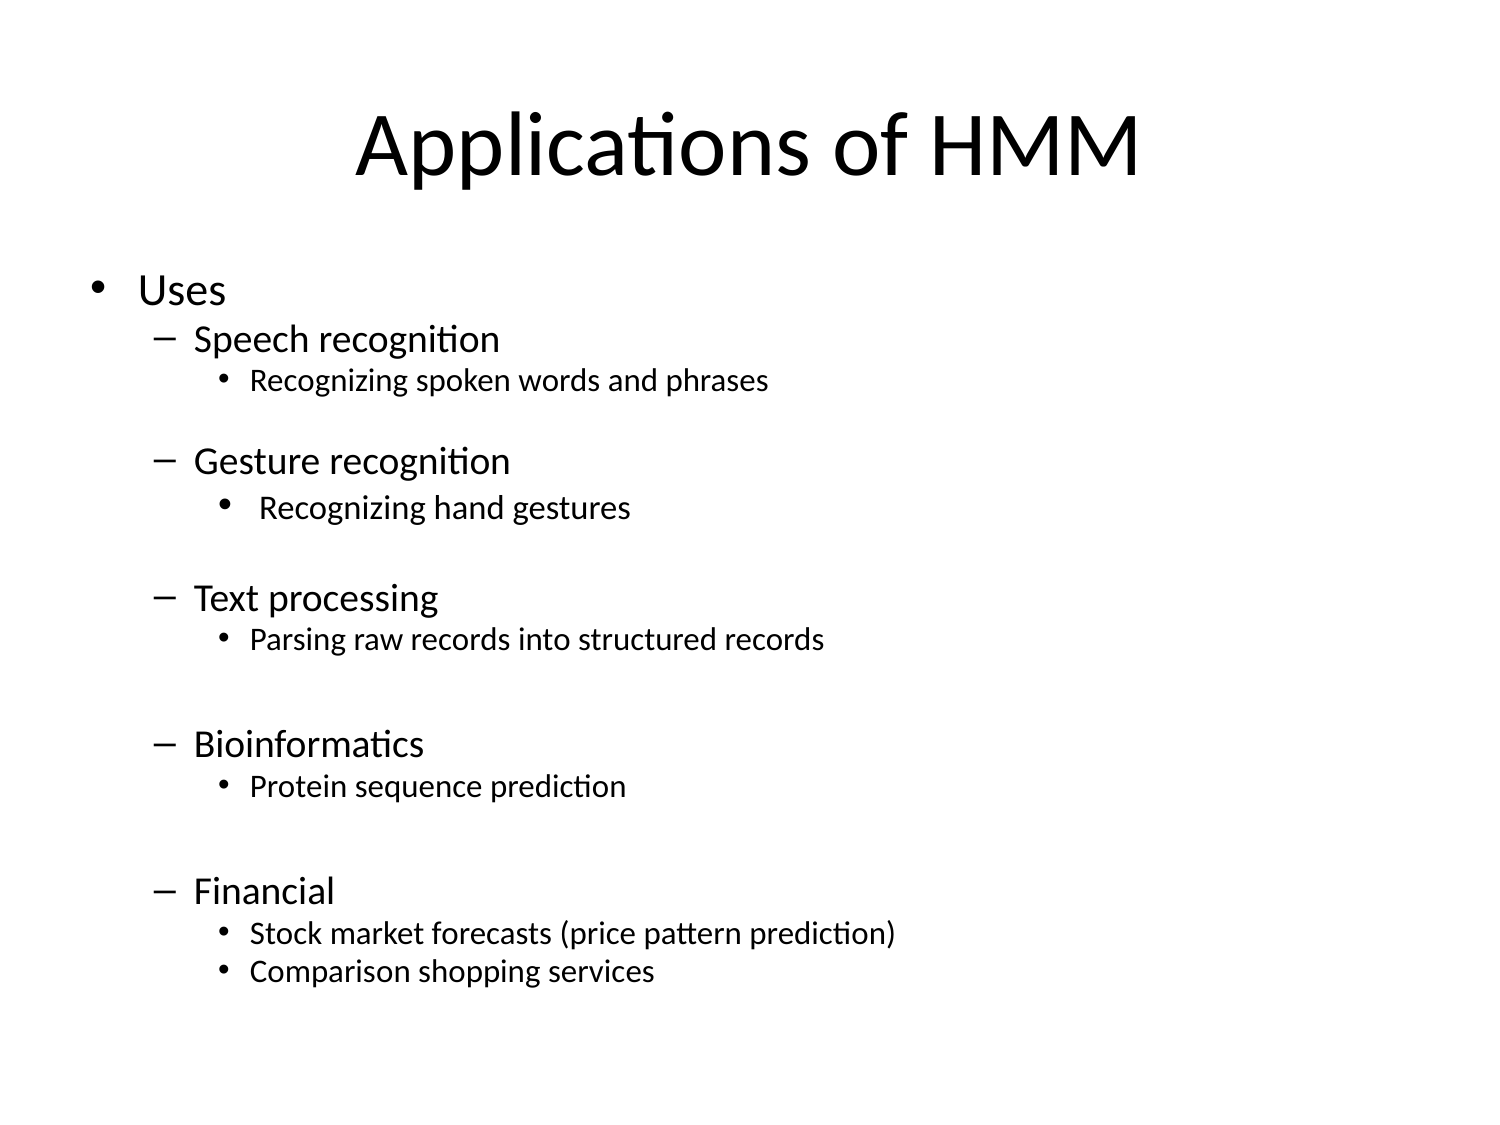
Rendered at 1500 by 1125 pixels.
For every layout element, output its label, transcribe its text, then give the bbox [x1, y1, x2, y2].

list Uses Speech recognition Recognizing spoken words and phrases Gesture recognition Recognizing hand gestures Text processing Parsing raw records into structured records Bioinformatics Protein sequence prediction Financial Stock market forecasts (price pattern prediction) Comparison shopping services [75, 262, 1425, 1005]
title Applications of HMM [75, 45, 1425, 233]
